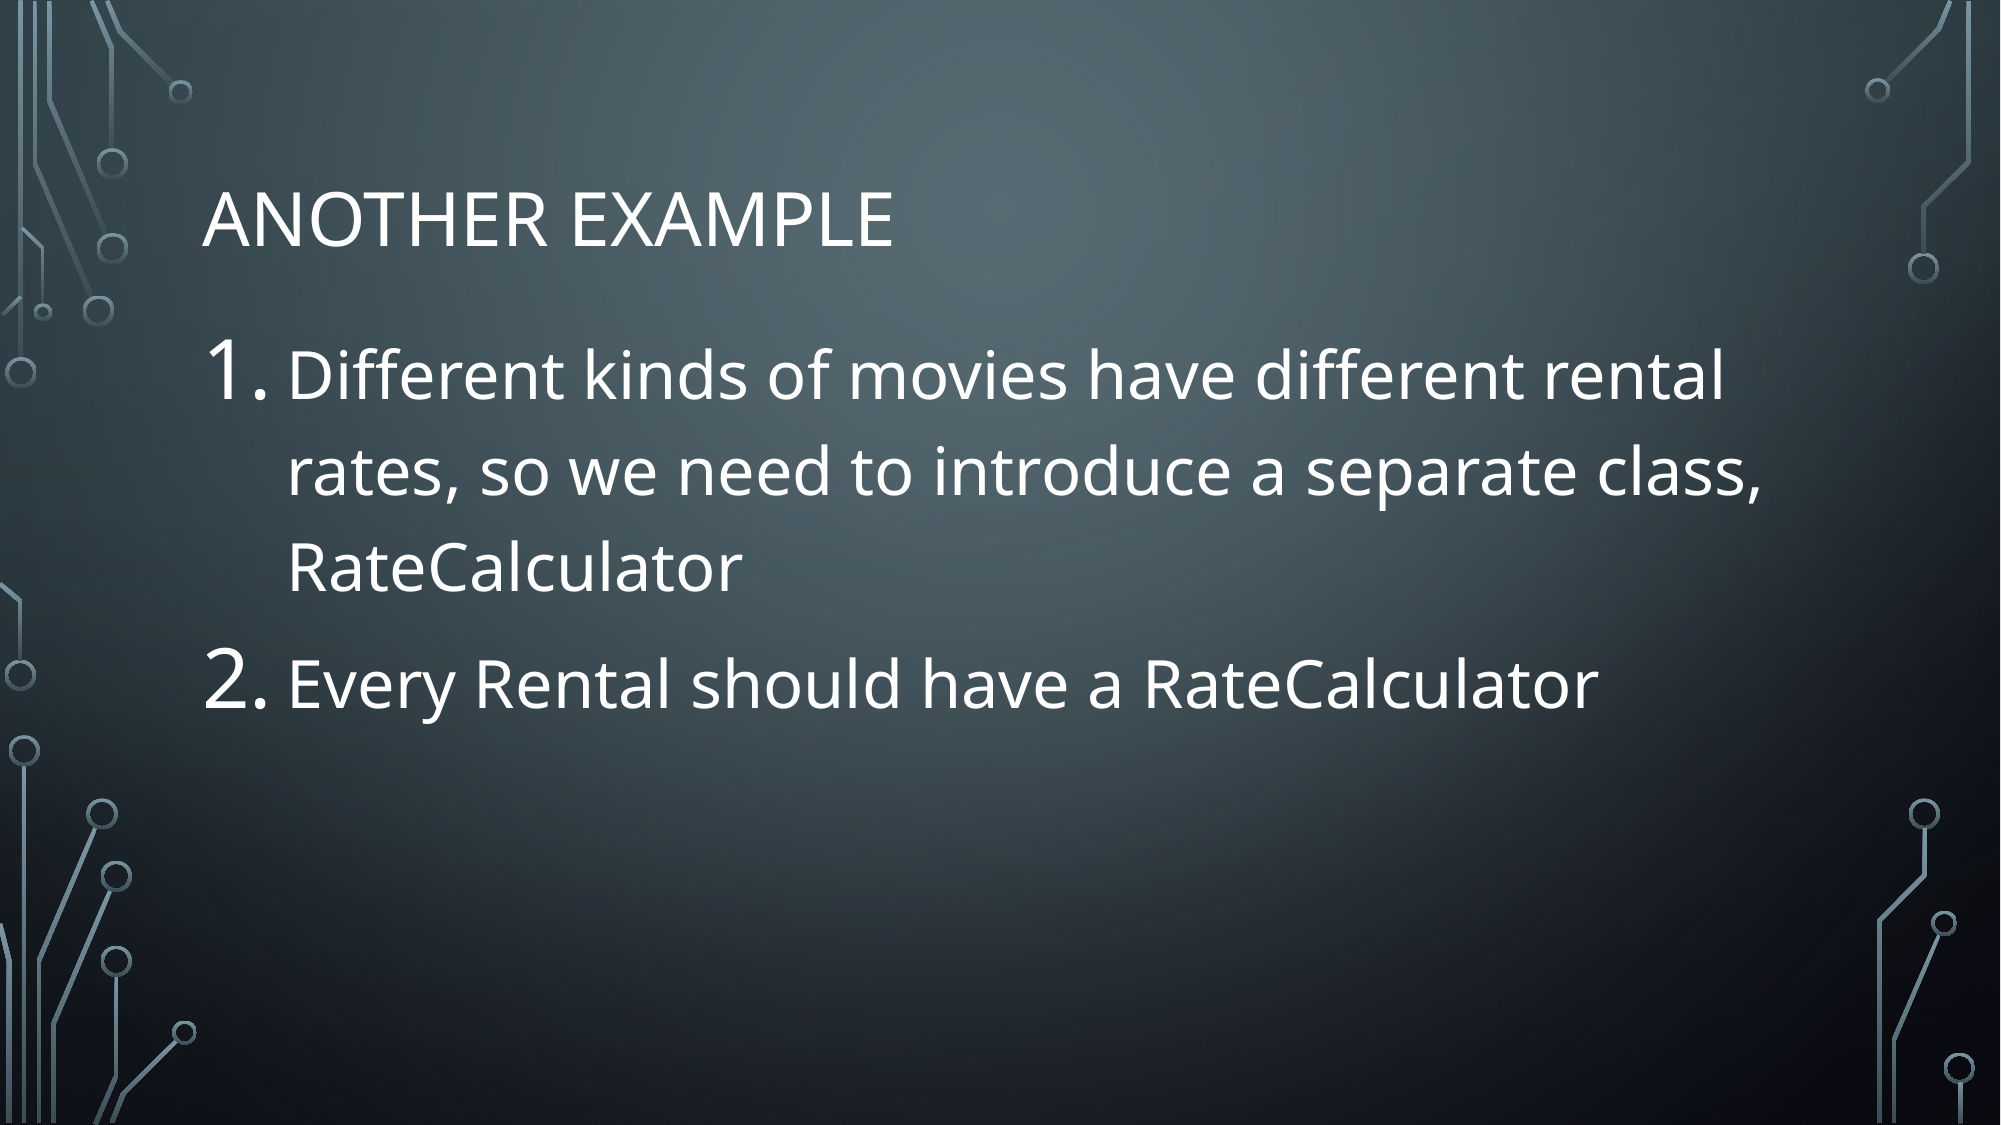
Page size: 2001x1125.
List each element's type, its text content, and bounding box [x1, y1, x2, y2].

title Another example [187, 101, 1813, 309]
list Different kinds of movies have different rental rates, so we need to introduce a separate class, RateCalculator Every Rental should have a RateCalculator [187, 309, 1813, 1015]
